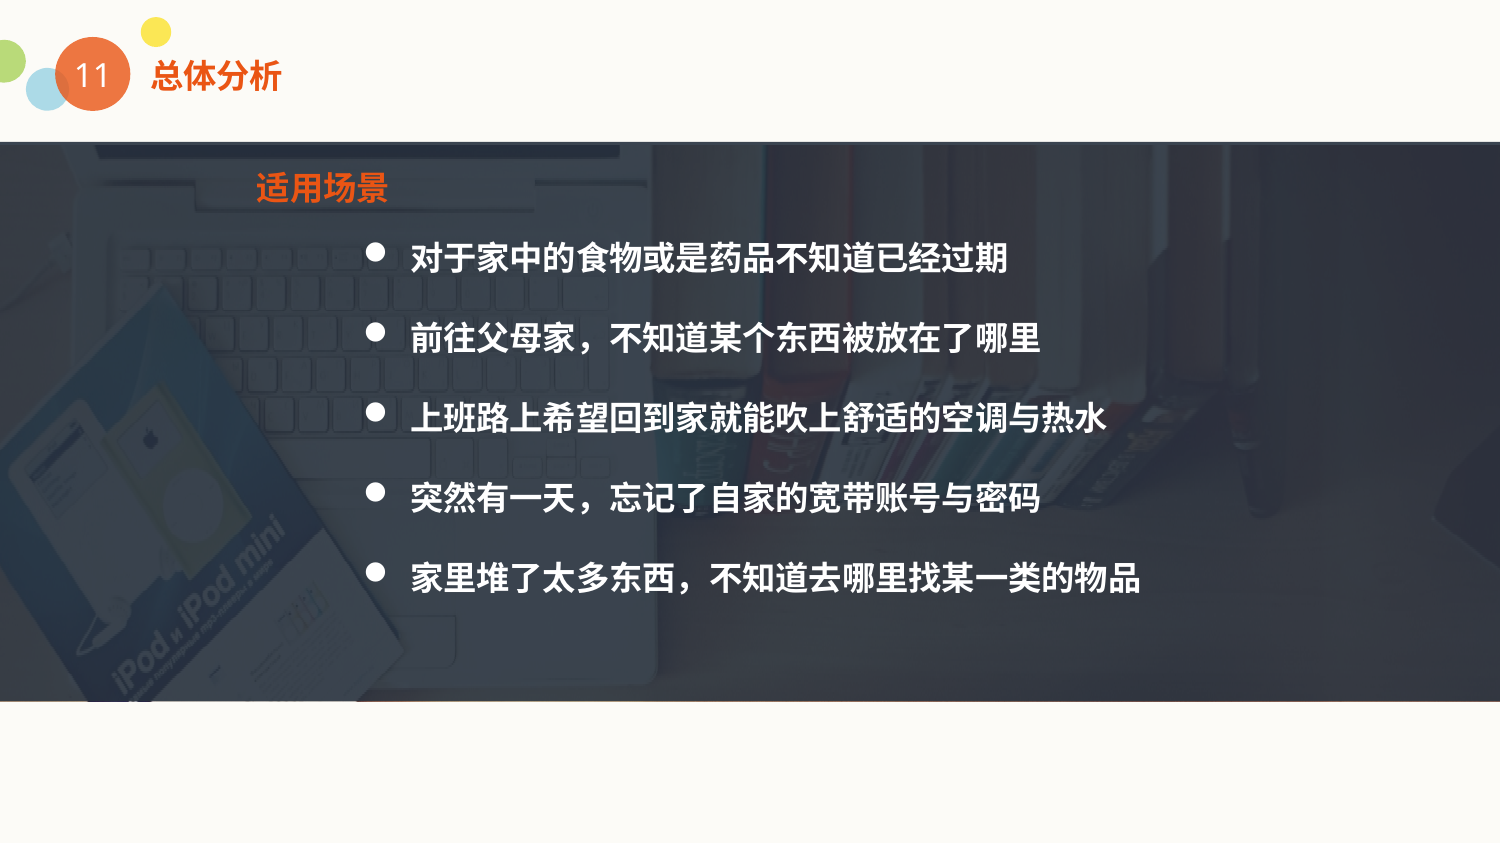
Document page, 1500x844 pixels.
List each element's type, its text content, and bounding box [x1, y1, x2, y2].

text_box [25, 67, 66, 111]
text_box [55, 36, 131, 111]
text_box [0, 39, 26, 83]
text_box [140, 17, 172, 48]
text_box 总体分析 [150, 55, 455, 96]
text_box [0, 141, 1500, 702]
text_box 11 [65, 53, 121, 94]
